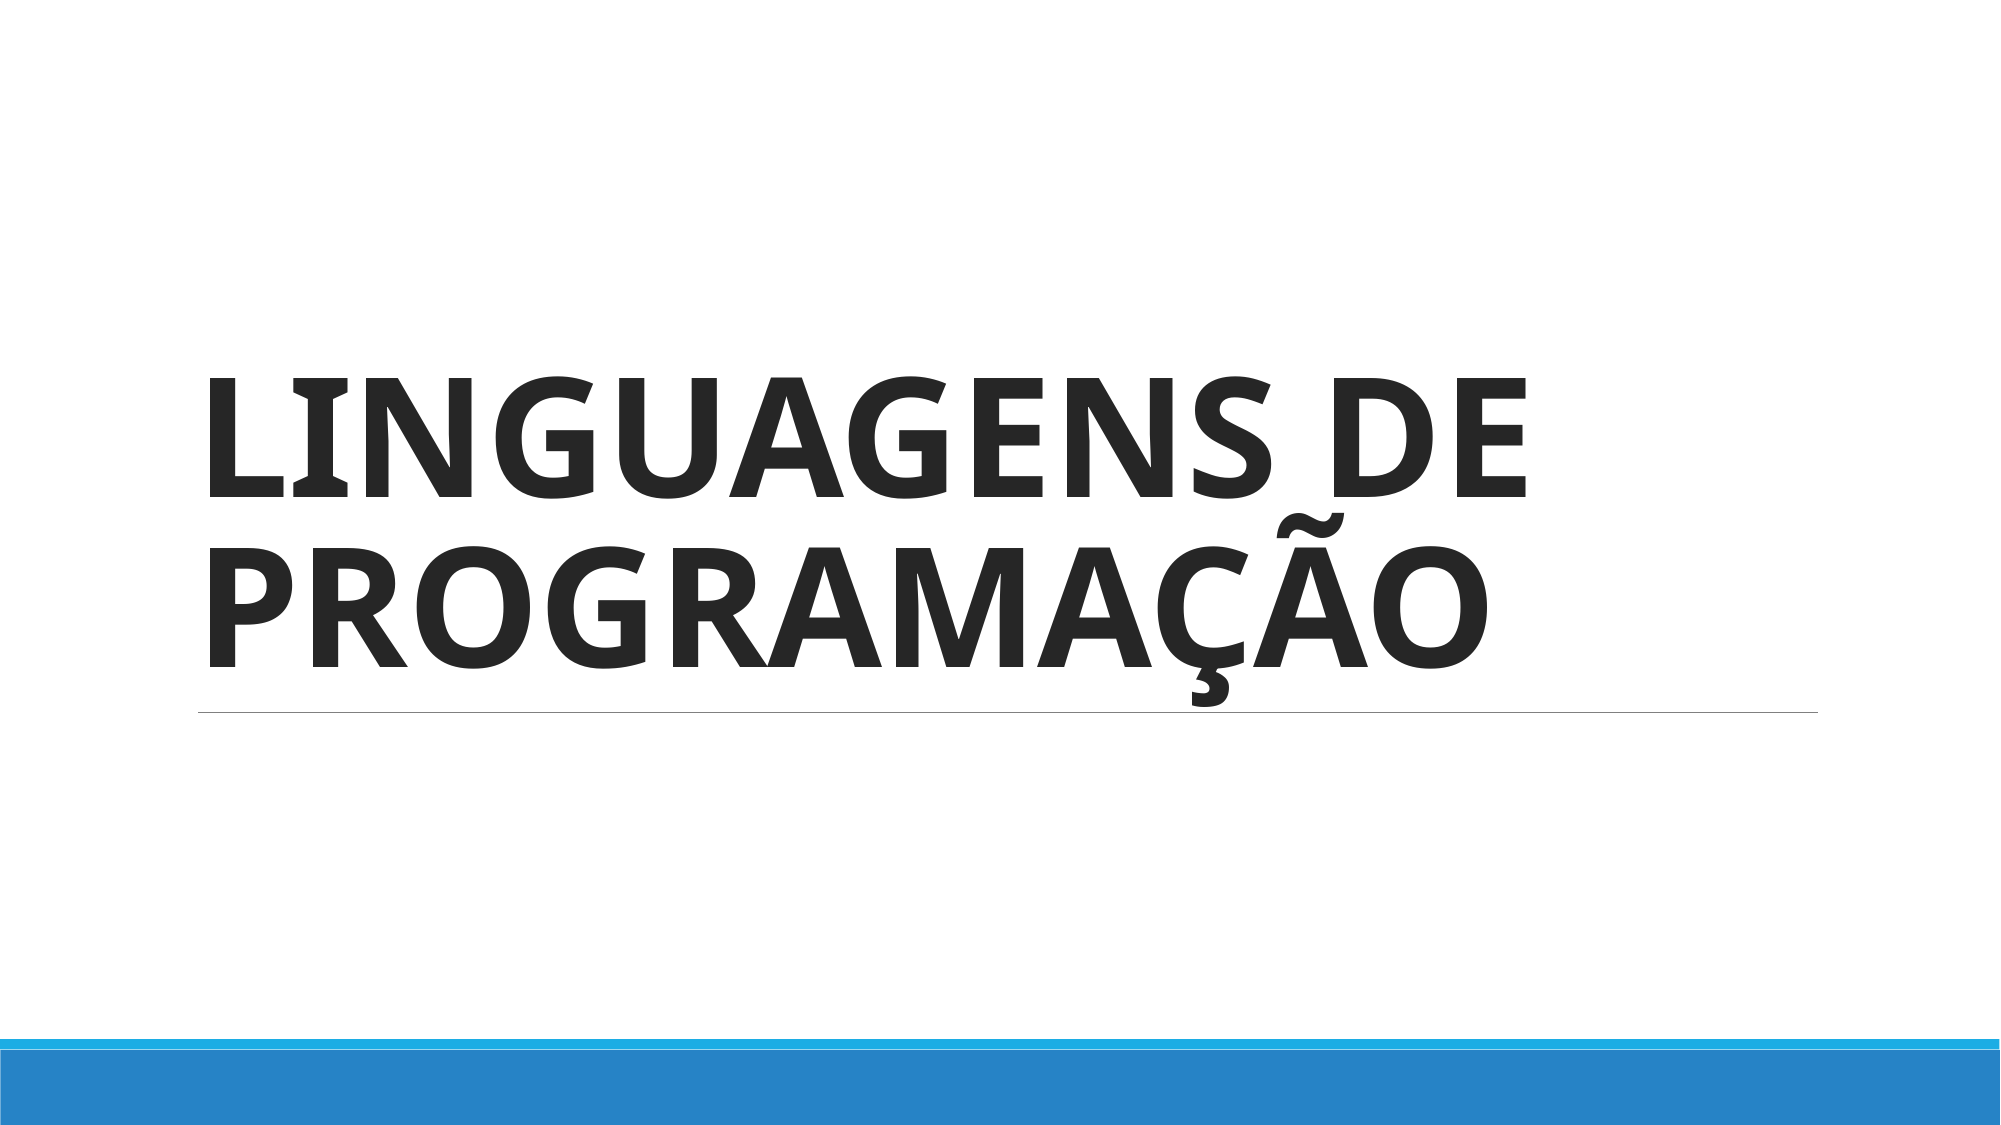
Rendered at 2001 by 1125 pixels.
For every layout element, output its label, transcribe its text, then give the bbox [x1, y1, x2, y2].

title LINGUAGENS DE PROGRAMAÇÃO [180, 124, 1830, 710]
